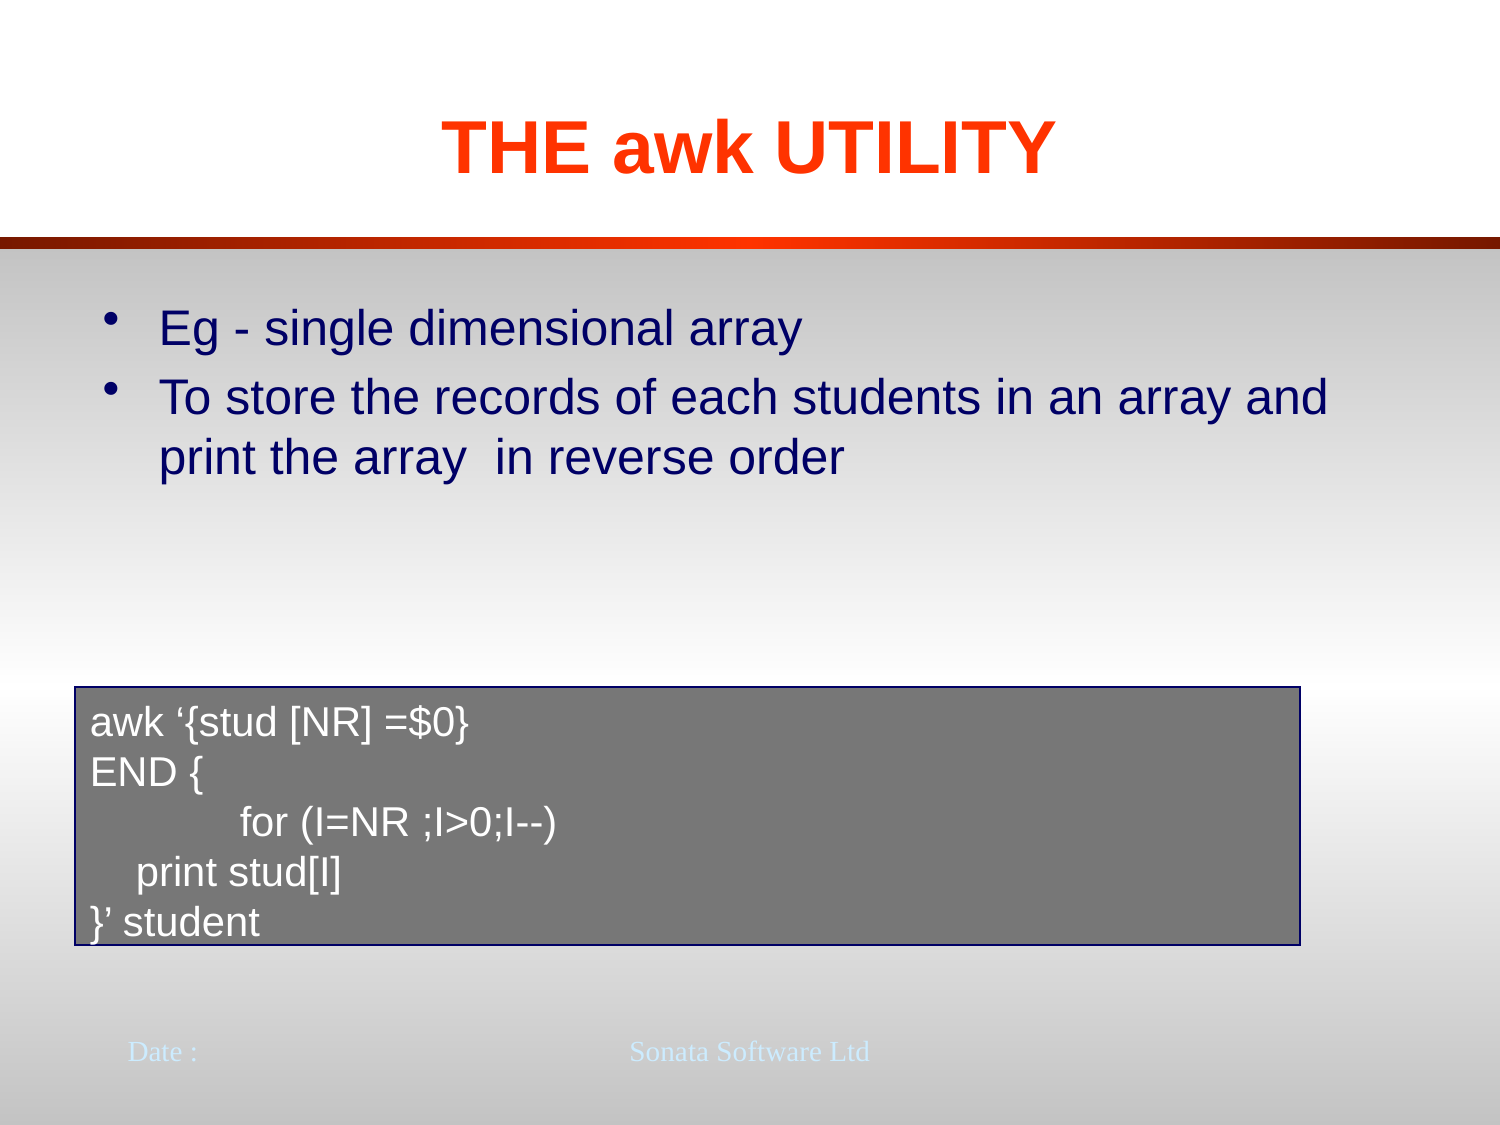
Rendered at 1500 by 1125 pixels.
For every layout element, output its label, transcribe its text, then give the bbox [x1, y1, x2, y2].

footer Sonata Software Ltd [512, 1025, 988, 1100]
text_box awk ‘{stud [NR] =$0} END { for (I=NR ;I>0;I--) print stud[I] }’ student [75, 687, 1300, 945]
list Eg - single dimensional array To store the records of each students in an array and print the array in reverse order [87, 287, 1425, 963]
slide_number Date : [112, 1025, 425, 1100]
title THE awk UTILITY [112, 50, 1388, 238]
